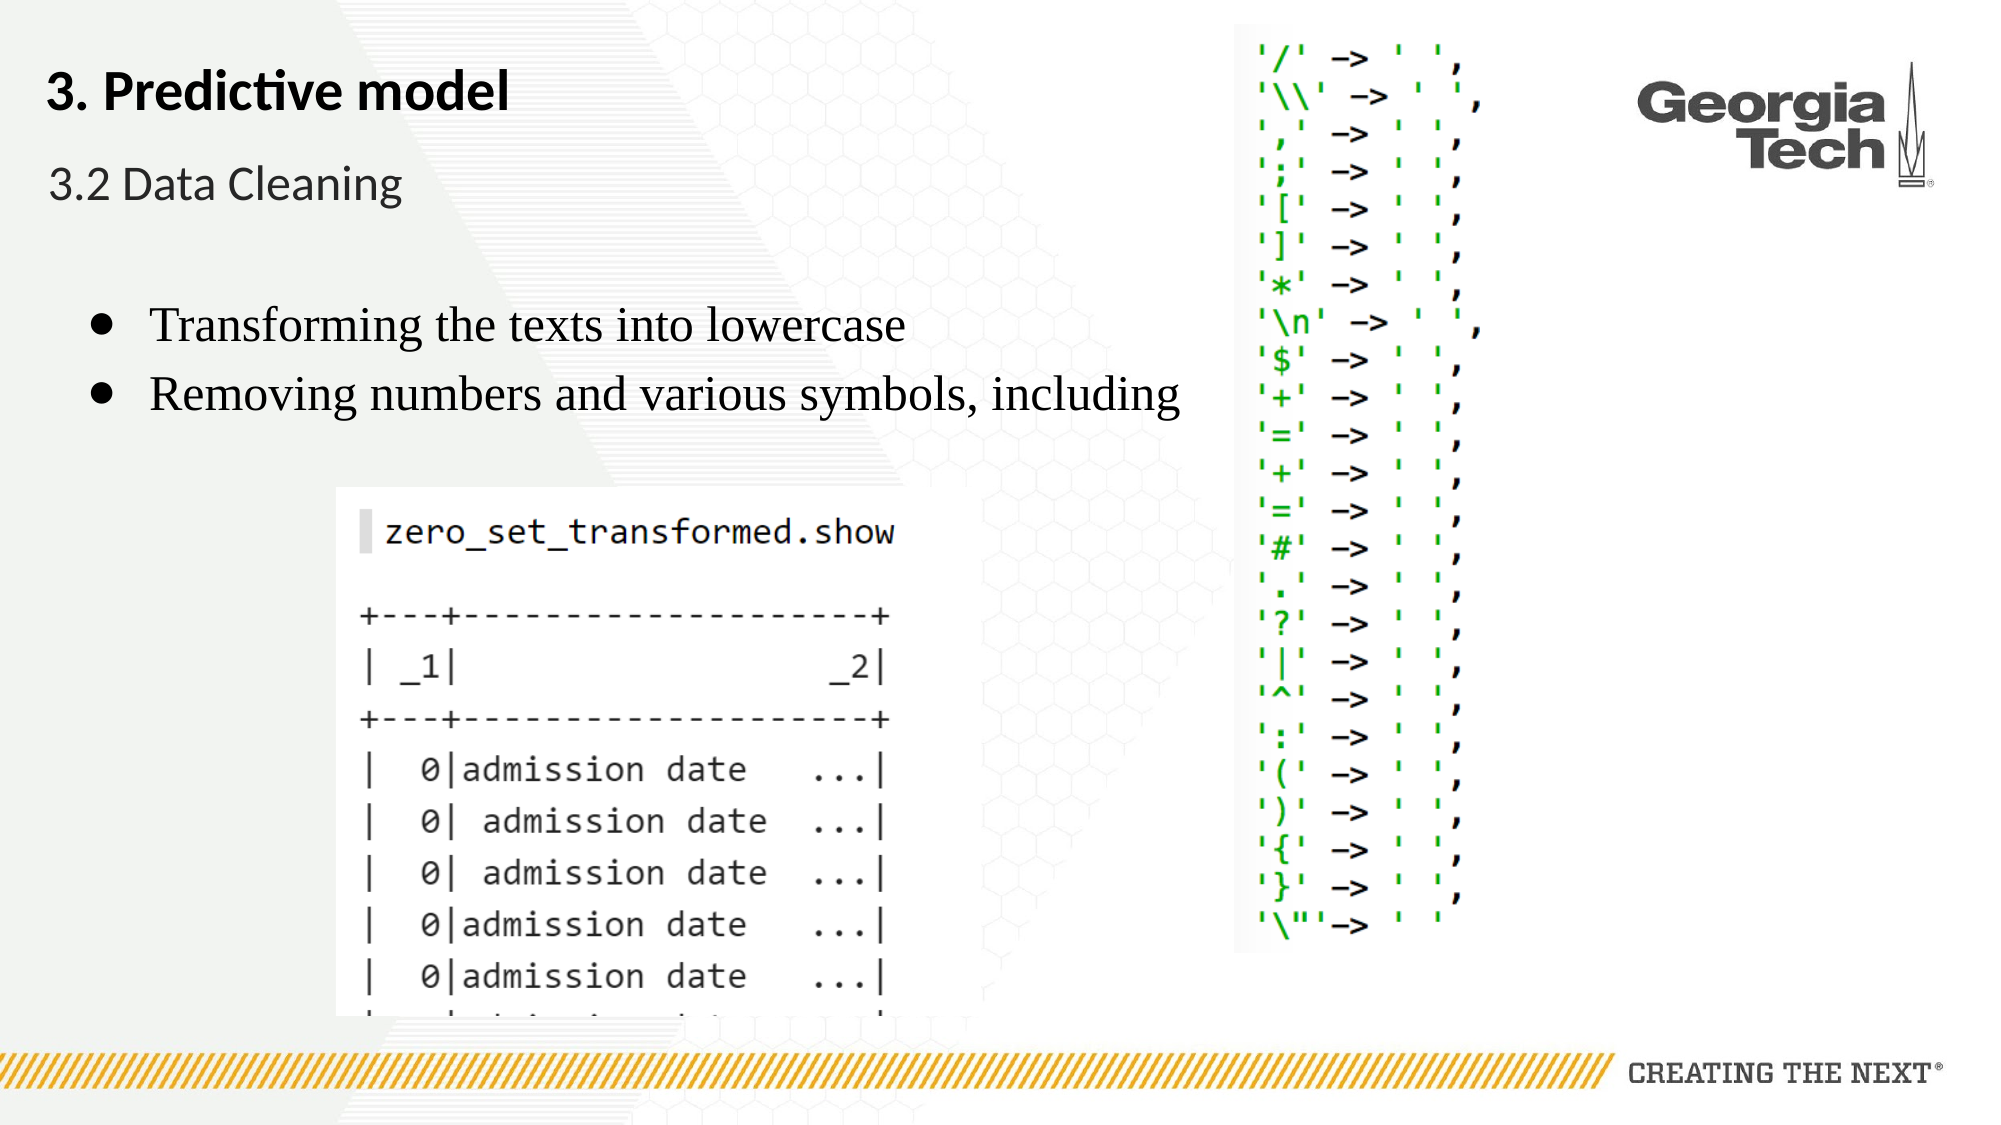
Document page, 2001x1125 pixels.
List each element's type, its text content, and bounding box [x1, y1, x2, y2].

title 3. Predictive model [0, 0, 1262, 163]
list 3.2 Data Cleaning [32, 163, 554, 268]
picture [335, 486, 982, 1016]
picture [0, 0, 2001, 1125]
list Transforming the texts into lowercase Removing numbers and various symbols, including [59, 267, 2000, 1047]
